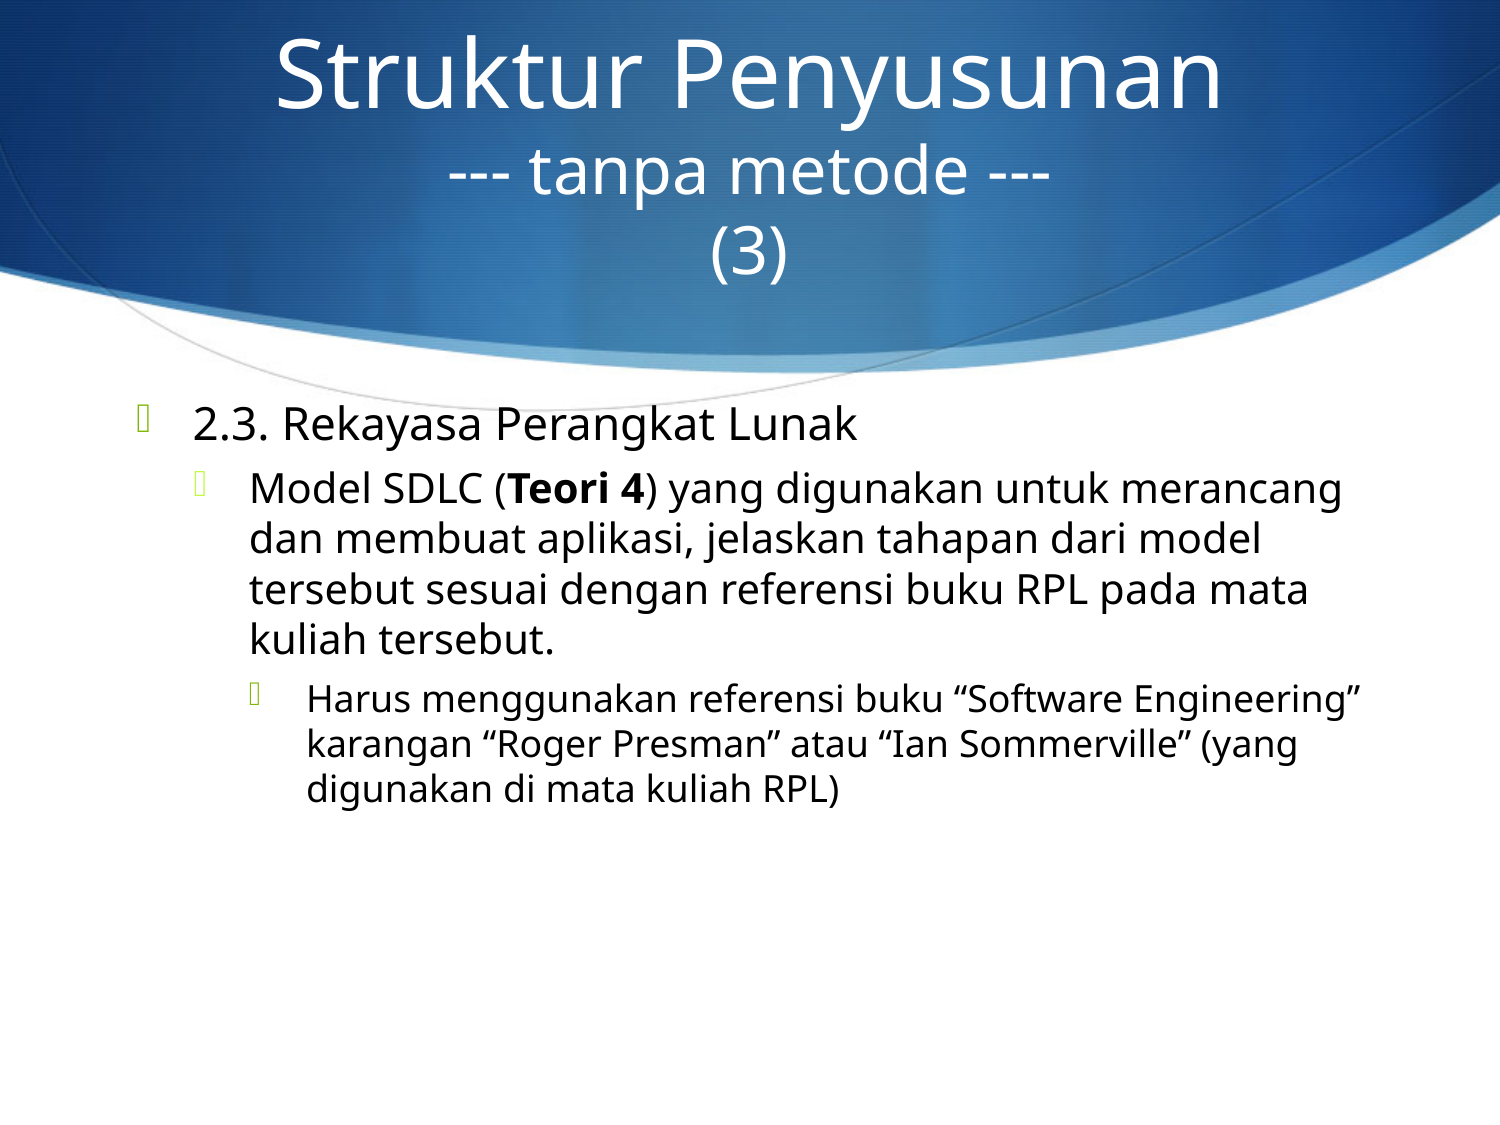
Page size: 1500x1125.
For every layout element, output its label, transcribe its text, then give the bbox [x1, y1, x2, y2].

picture [0, 0, 1500, 1125]
list 2.3. Rekayasa Perangkat Lunak Model SDLC (Teori 4) yang digunakan untuk merancang dan membuat aplikasi, jelaskan tahapan dari model tersebut sesuai dengan referensi buku RPL pada mata kuliah tersebut. Harus menggunakan referensi buku “Software Engineering” karangan “Roger Presman” atau “Ian Sommerville” (yang digunakan di mata kuliah RPL) [121, 387, 1379, 1082]
title Struktur Penyusunan --- tanpa metode --- (3) [75, 56, 1425, 245]
